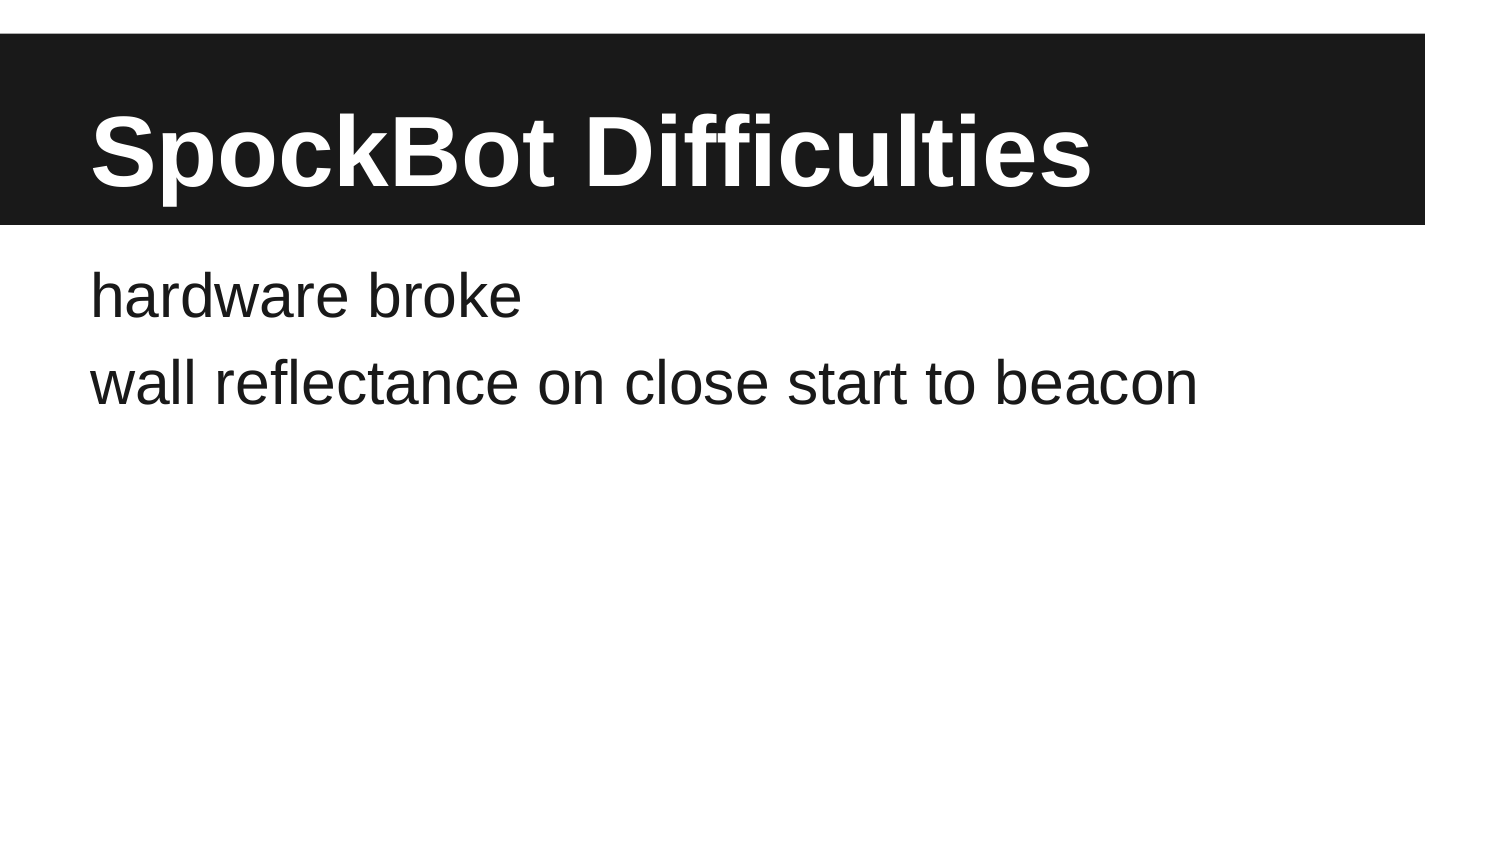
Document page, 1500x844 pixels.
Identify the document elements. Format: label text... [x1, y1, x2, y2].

list hardware broke wall reflectance on close start to beacon [75, 239, 1425, 808]
title SpockBot Difficulties [75, 33, 1425, 221]
